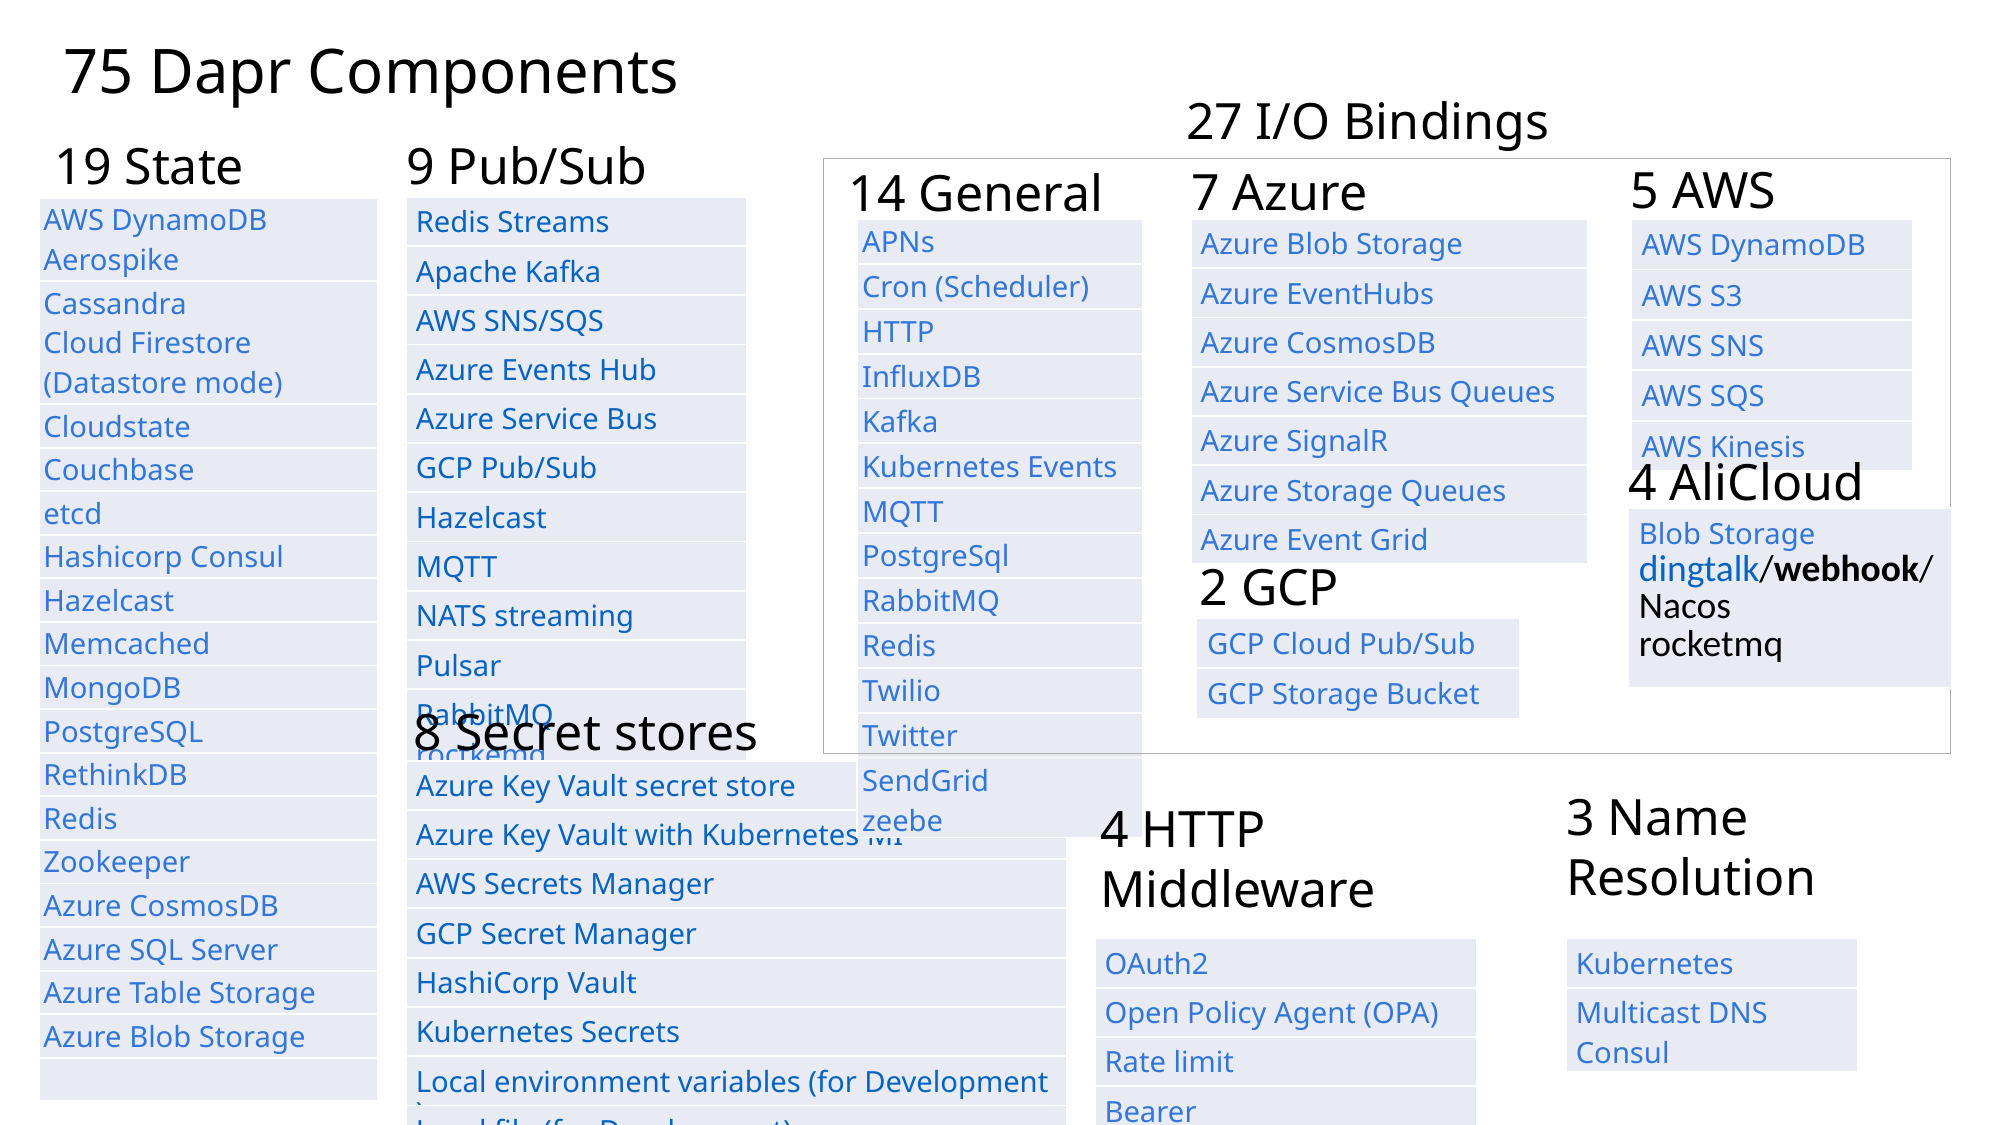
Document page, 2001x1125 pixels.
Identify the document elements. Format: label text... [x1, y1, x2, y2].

table_cell MQTT [407, 542, 746, 590]
title 75 Dapr Components [48, 25, 1856, 117]
table_cell Memcached [40, 623, 377, 665]
list 19 State stores [39, 133, 417, 204]
table_cell RethinkDB [40, 754, 377, 795]
table_cell Azure Blob Storage [40, 1015, 377, 1057]
table_cell Open Policy Agent (OPA) [1096, 989, 1476, 1036]
text_box 8 Secret stores [413, 699, 791, 761]
table_cell Azure CosmosDB [40, 884, 377, 926]
table_header OAuth2 [1096, 939, 1476, 987]
table_cell Local environment variables (for Development) [407, 1057, 1066, 1105]
table_cell Azure Key Vault with Kubernetes MI [407, 811, 1066, 858]
table_cell Hazelcast [407, 493, 746, 541]
table_cell Azure Events Hub [407, 345, 746, 393]
table_cell GCP Secret Manager [407, 909, 1066, 957]
text_box [823, 158, 1951, 754]
text_box 4 AliCloud [1628, 450, 1889, 511]
table_cell Cassandra Cloud Firestore (Datastore mode) [40, 282, 377, 403]
table_cell Zookeeper [40, 841, 377, 883]
table_cell Hashicorp Consul [40, 536, 377, 577]
table_cell Azure Service Bus [407, 395, 746, 442]
table_header AWS DynamoDB Aerospike [40, 199, 377, 280]
table_cell Bearer [1096, 1087, 1476, 1125]
table_cell Pulsar [407, 641, 746, 688]
table_cell Cloudstate [40, 405, 377, 447]
table_cell Couchbase [40, 449, 377, 490]
table_cell PostgreSQL [40, 710, 377, 752]
table_cell Azure SQL Server [40, 928, 377, 970]
text_box 4 HTTP Middleware [1100, 797, 1390, 918]
table_cell Rate limit [1096, 1038, 1476, 1085]
table_header Kubernetes [1567, 939, 1857, 987]
table_cell Hazelcast [40, 579, 377, 621]
table_cell MongoDB [40, 666, 377, 708]
table_cell AWS Secrets Manager [407, 860, 1066, 907]
text_box 27 I/O Bindings [1186, 89, 1816, 150]
table_cell Azure Table Storage [40, 972, 377, 1013]
table_cell Kubernetes Secrets [407, 1008, 1066, 1055]
table_cell etcd [40, 492, 377, 534]
table_cell Redis [40, 797, 377, 839]
table_cell [40, 1059, 377, 1100]
table_cell SendGrid zeebe [858, 758, 1142, 837]
table_cell Local file (for Development) [407, 1106, 1066, 1125]
table_cell HashiCorp Vault [407, 959, 1066, 1006]
table_header Blob Storage dingtalk/webhook/ Nacos rocketmq [1629, 509, 1951, 687]
table_cell AWS SNS/SQS [407, 296, 746, 344]
table_header Azure Key Vault secret store [407, 762, 856, 809]
table_cell GCP Pub/Sub [407, 444, 746, 491]
text_box 3 Name Resolution [1566, 785, 1856, 906]
table_cell RabbitMQ roctkemq [407, 690, 746, 760]
table_cell Multicast DNS Consul [1567, 989, 1857, 1071]
table_cell Apache Kafka [407, 247, 746, 294]
text_box 9 Pub/Sub [406, 134, 784, 195]
table_cell NATS streaming [407, 592, 746, 639]
table_header Redis Streams [407, 198, 746, 245]
